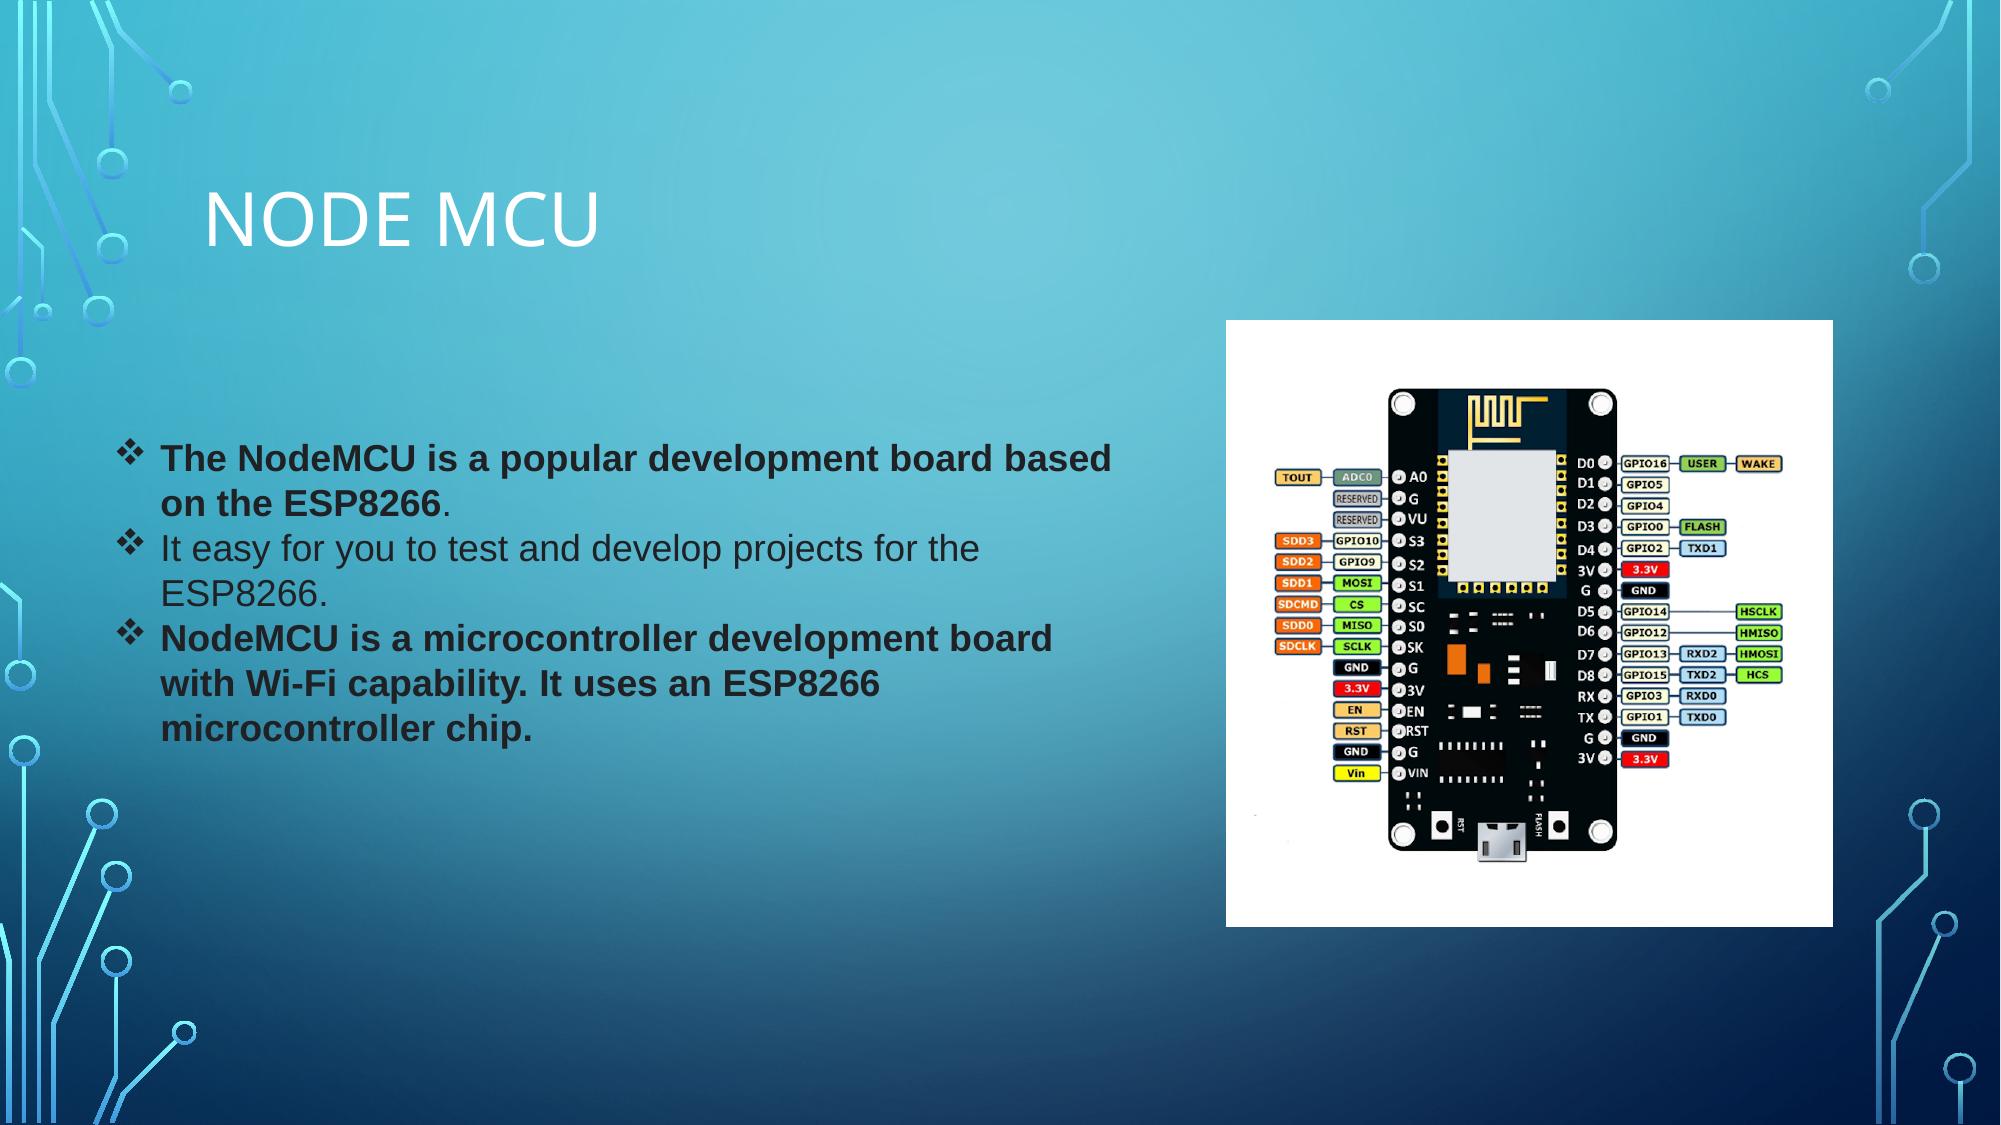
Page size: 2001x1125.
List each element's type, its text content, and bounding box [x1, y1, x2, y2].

title Node mcu [187, 101, 1217, 344]
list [1225, 320, 1833, 928]
text_box The NodeMCU is a popular development board based on the ESP8266. It easy for you to test and develop projects for the ESP8266. NodeMCU is a microcontroller development board with Wi-Fi capability. It uses an ESP8266 microcontroller chip. [98, 426, 1129, 757]
